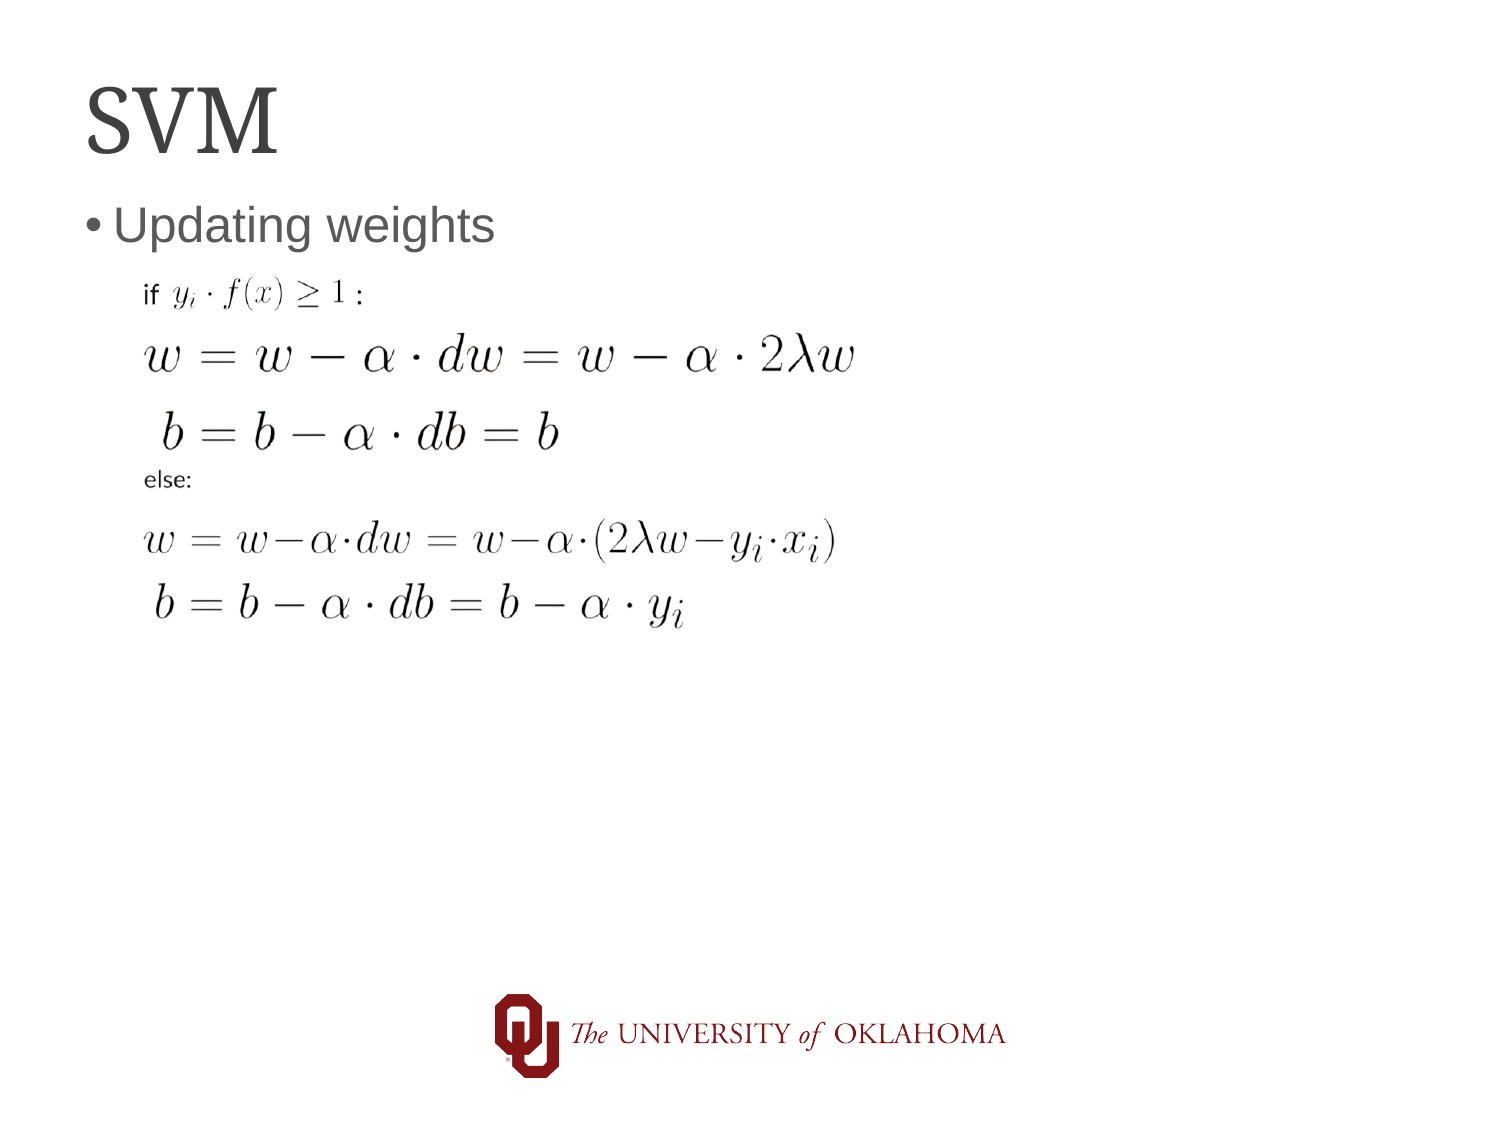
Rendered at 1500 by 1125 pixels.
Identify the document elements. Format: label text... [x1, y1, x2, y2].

picture [469, 907, 1032, 1125]
list Updating weights [69, 192, 1364, 907]
title SVM [69, 15, 1364, 192]
picture [136, 268, 883, 641]
